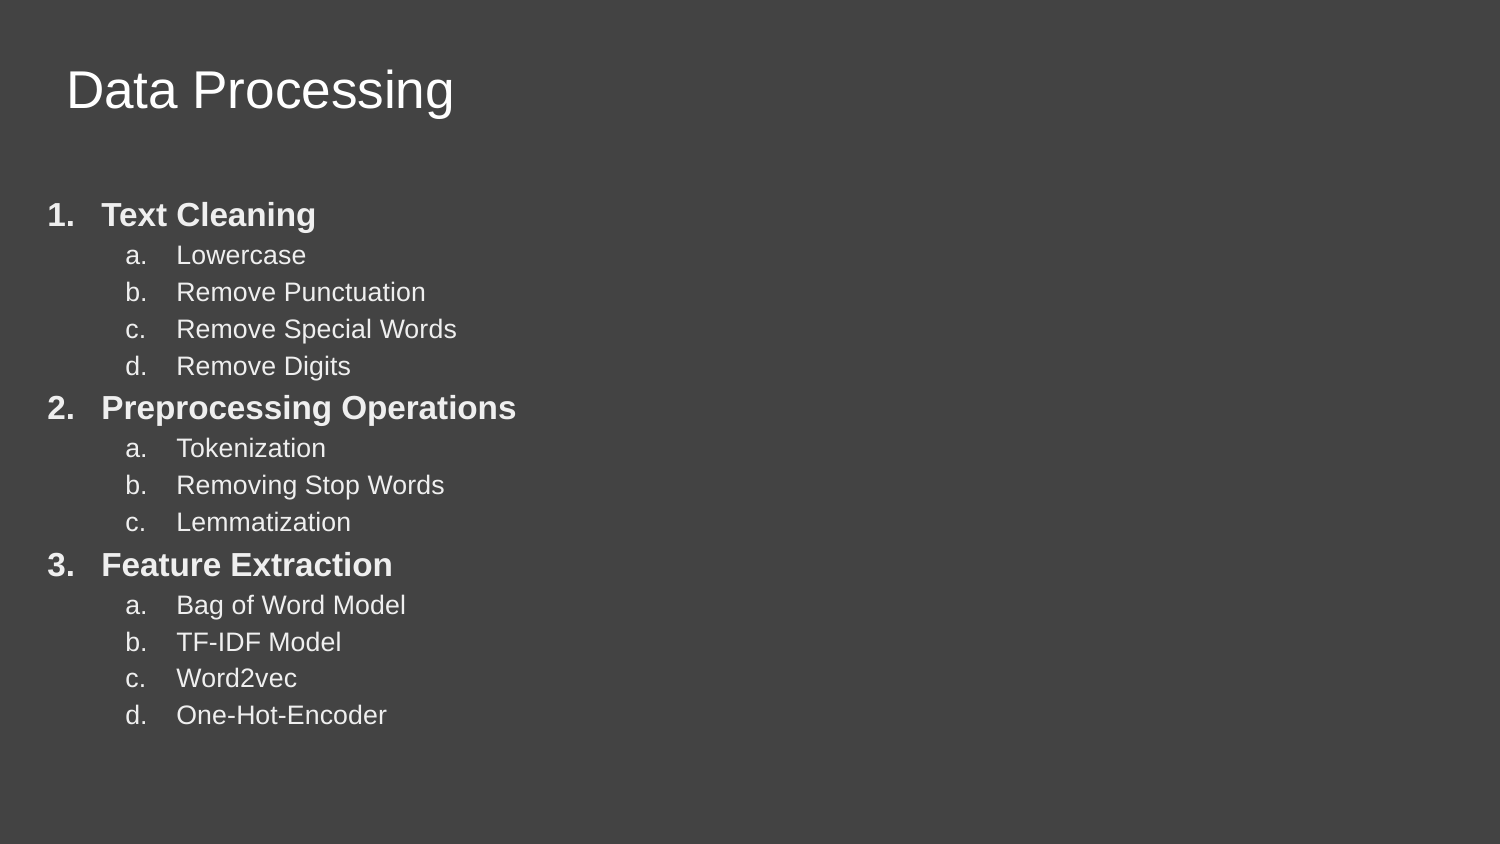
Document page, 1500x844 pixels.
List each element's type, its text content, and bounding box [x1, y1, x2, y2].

title Data Processing [51, 40, 1449, 135]
list Text Cleaning Lowercase Remove Punctuation Remove Special Words Remove Digits Preprocessing Operations Tokenization Removing Stop Words Lemmatization Feature Extraction Bag of Word Model TF-IDF Model Word2vec One-Hot-Encoder [11, 172, 1393, 700]
